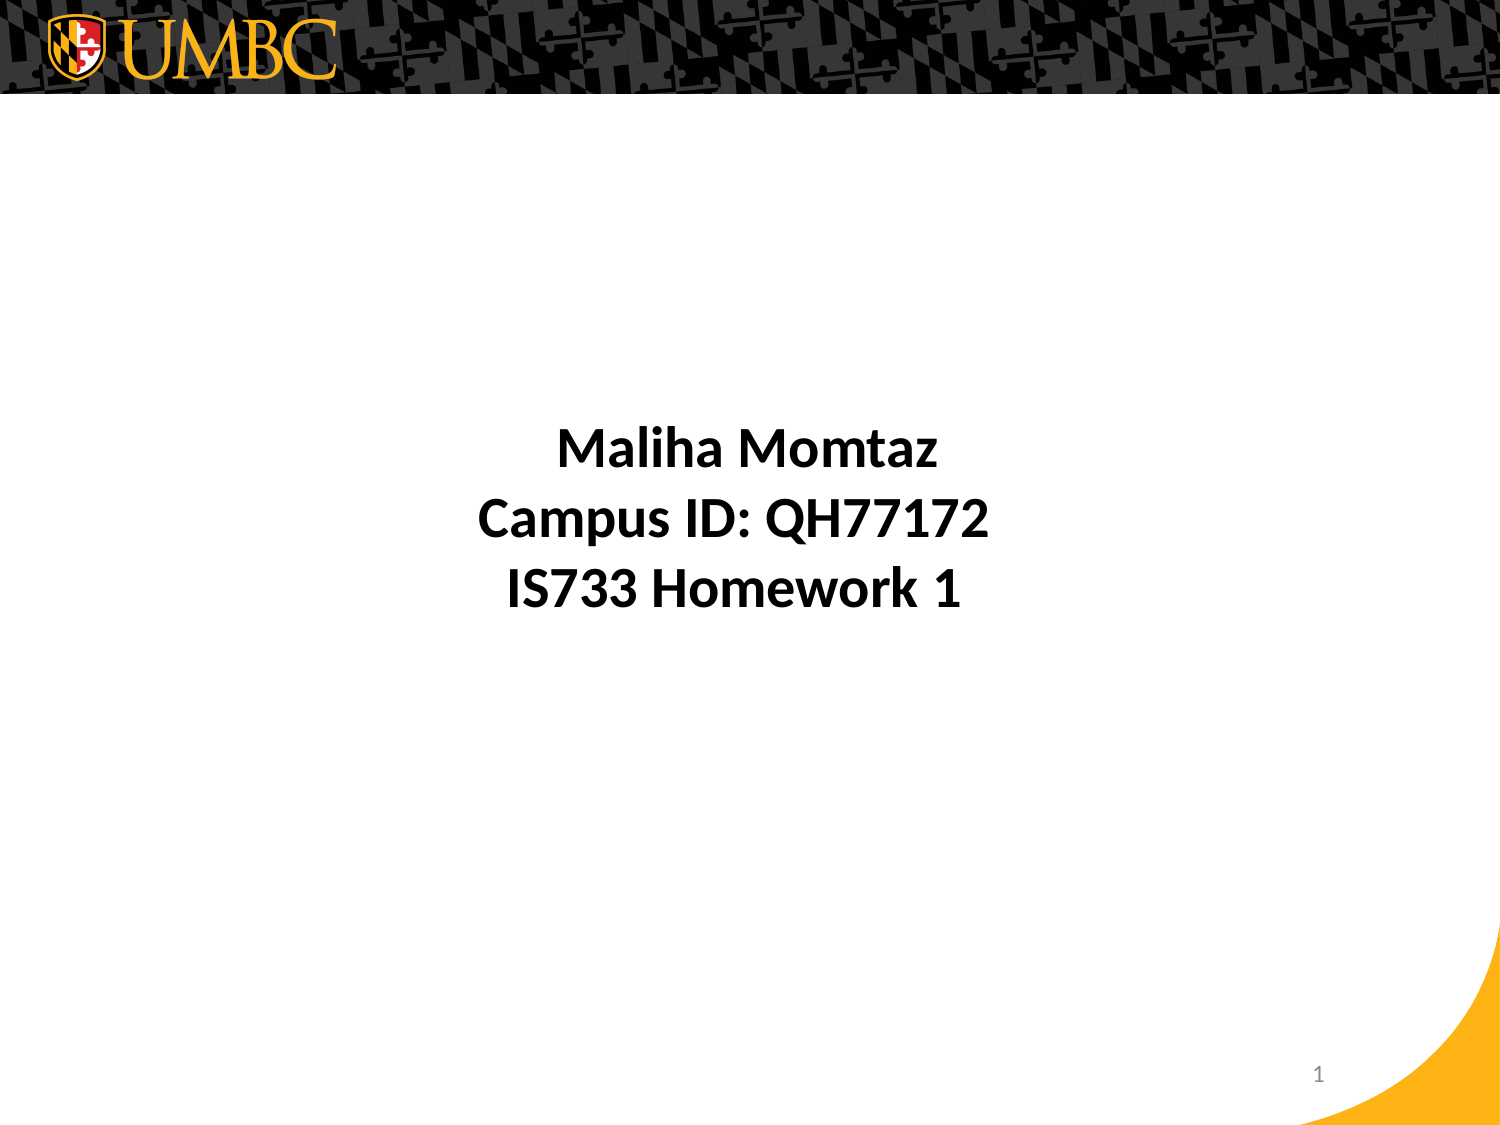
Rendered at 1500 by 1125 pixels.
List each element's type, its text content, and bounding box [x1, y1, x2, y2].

picture [1299, 921, 1500, 1125]
text_box Maliha Momtaz Campus ID: QH77172 IS733 Homework 1 [17, 374, 1452, 627]
slide_number 1 [1160, 1042, 1340, 1103]
picture [0, 0, 1500, 94]
